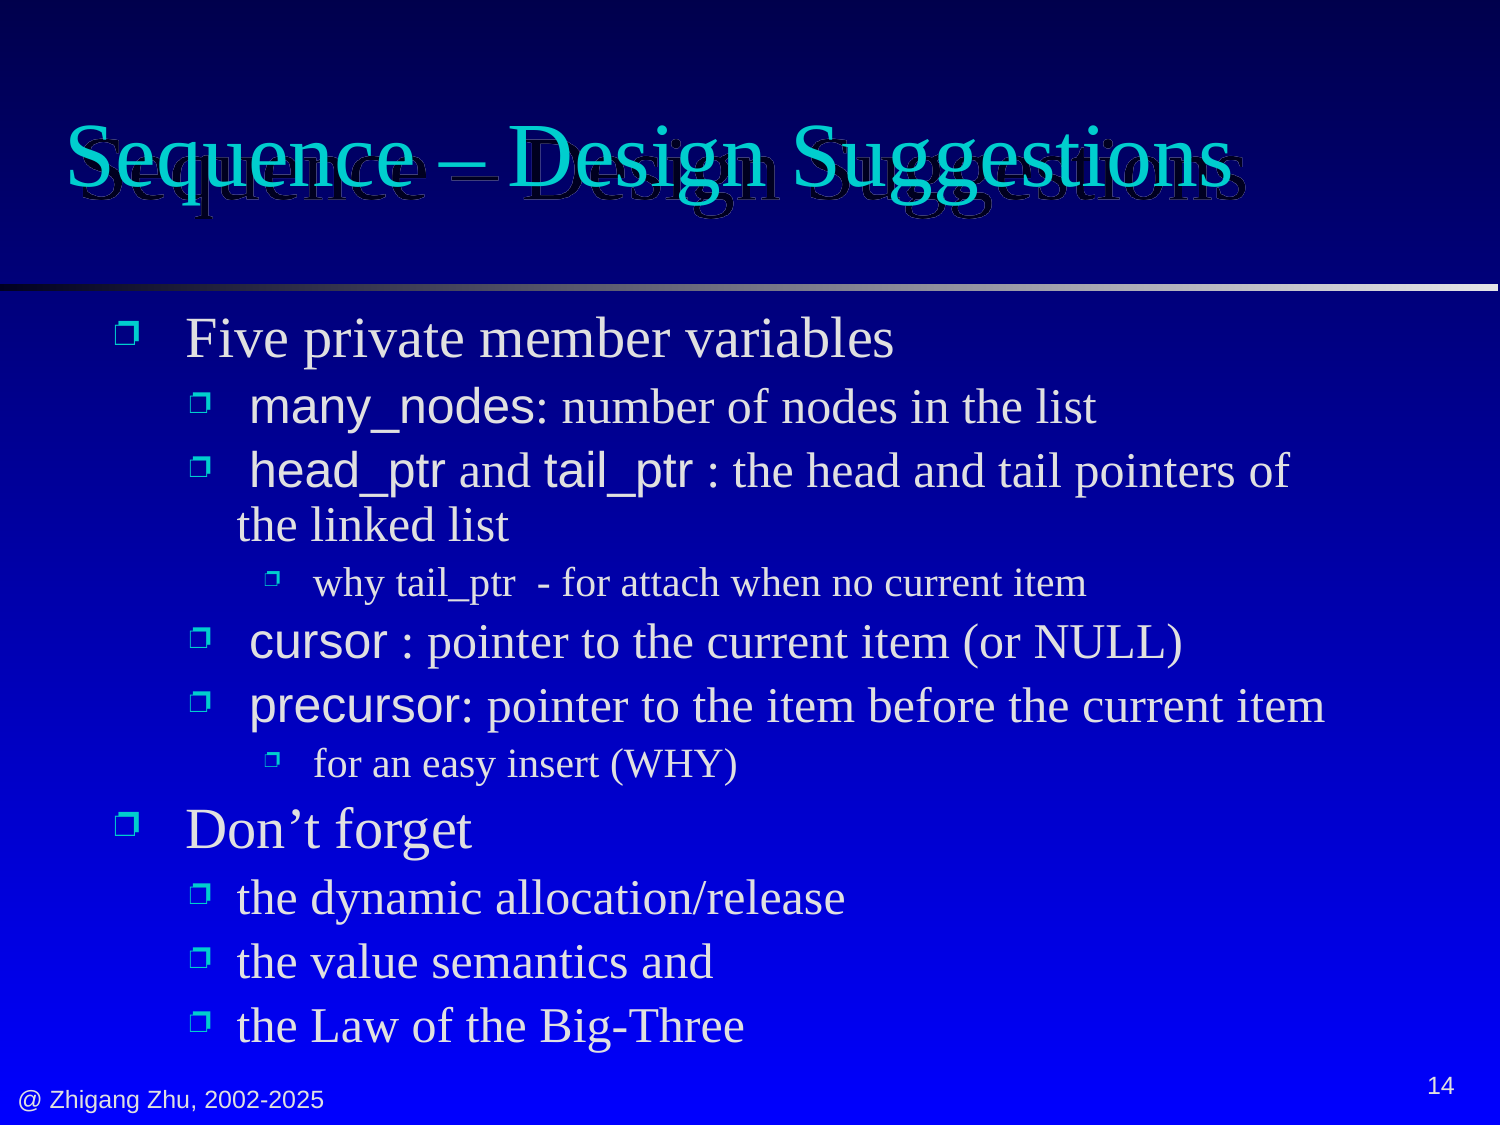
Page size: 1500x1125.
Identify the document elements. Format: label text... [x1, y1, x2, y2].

list Five private member variables many_nodes: number of nodes in the list head_ptr and tail_ptr : the head and tail pointers of the linked list why tail_ptr - for attach when no current item cursor : pointer to the current item (or NULL) precursor: pointer to the item before the current item for an easy insert (WHY) Don’t forget the dynamic allocation/release the value semantics and the Law of the Big-Three [99, 299, 1376, 976]
title Sequence – Design Suggestions [49, 55, 1326, 245]
